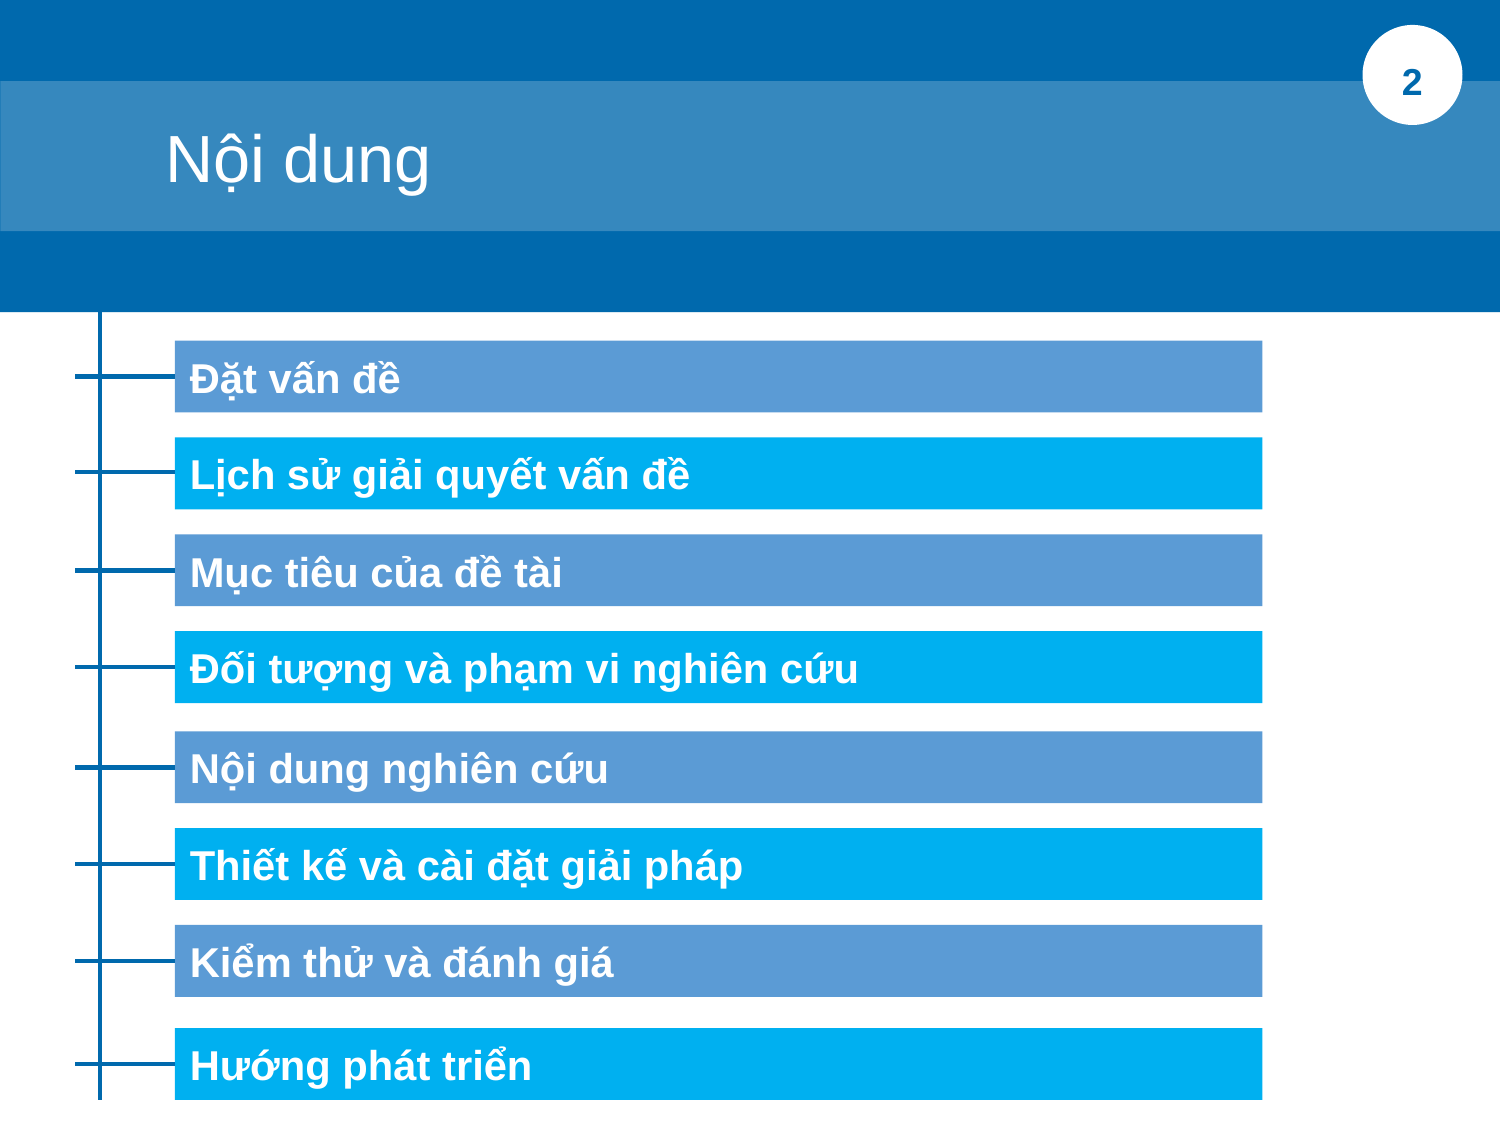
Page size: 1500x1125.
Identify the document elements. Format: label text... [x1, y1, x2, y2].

text_box [1368, 23, 1464, 120]
slide_number 2 [1087, 50, 1438, 141]
text_box Nội dung nghiên cứu [174, 730, 1263, 804]
text_box Nội dung [0, 80, 1500, 232]
text_box Đặt vấn đề [174, 340, 1263, 413]
text_box Lịch sử giải quyết vấn đề [174, 436, 1263, 510]
text_box Đối tượng và phạm vi nghiên cứu [174, 630, 1263, 704]
text_box Kiểm thử và đánh giá [174, 924, 1263, 998]
text_box Thiết kế và cài đặt giải pháp [174, 827, 1263, 901]
text_box [0, 232, 1500, 311]
text_box Hướng phát triển [174, 1027, 1263, 1101]
text_box Mục tiêu của đề tài [174, 533, 1263, 607]
text_box [0, 0, 1500, 80]
text_box [0, 311, 1500, 1125]
